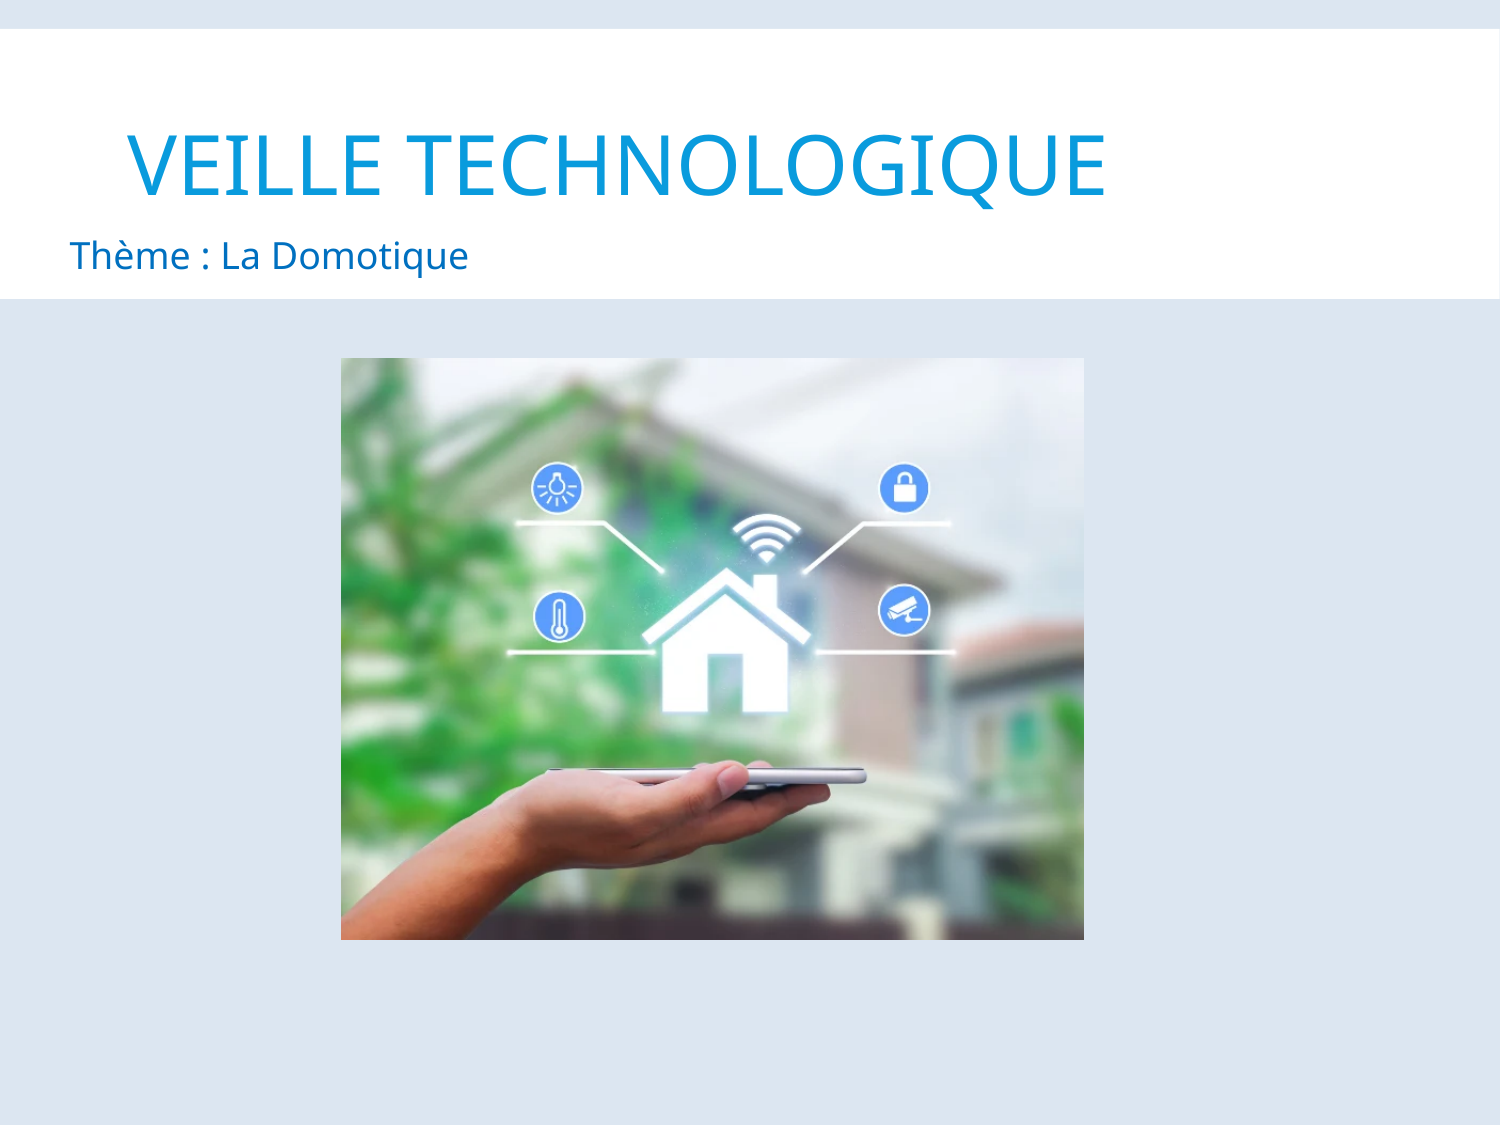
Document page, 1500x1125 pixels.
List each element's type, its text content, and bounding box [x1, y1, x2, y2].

title Veille Technologique [112, 46, 1388, 295]
picture [341, 358, 1084, 940]
text_box Thème : La Domotique [54, 224, 485, 285]
